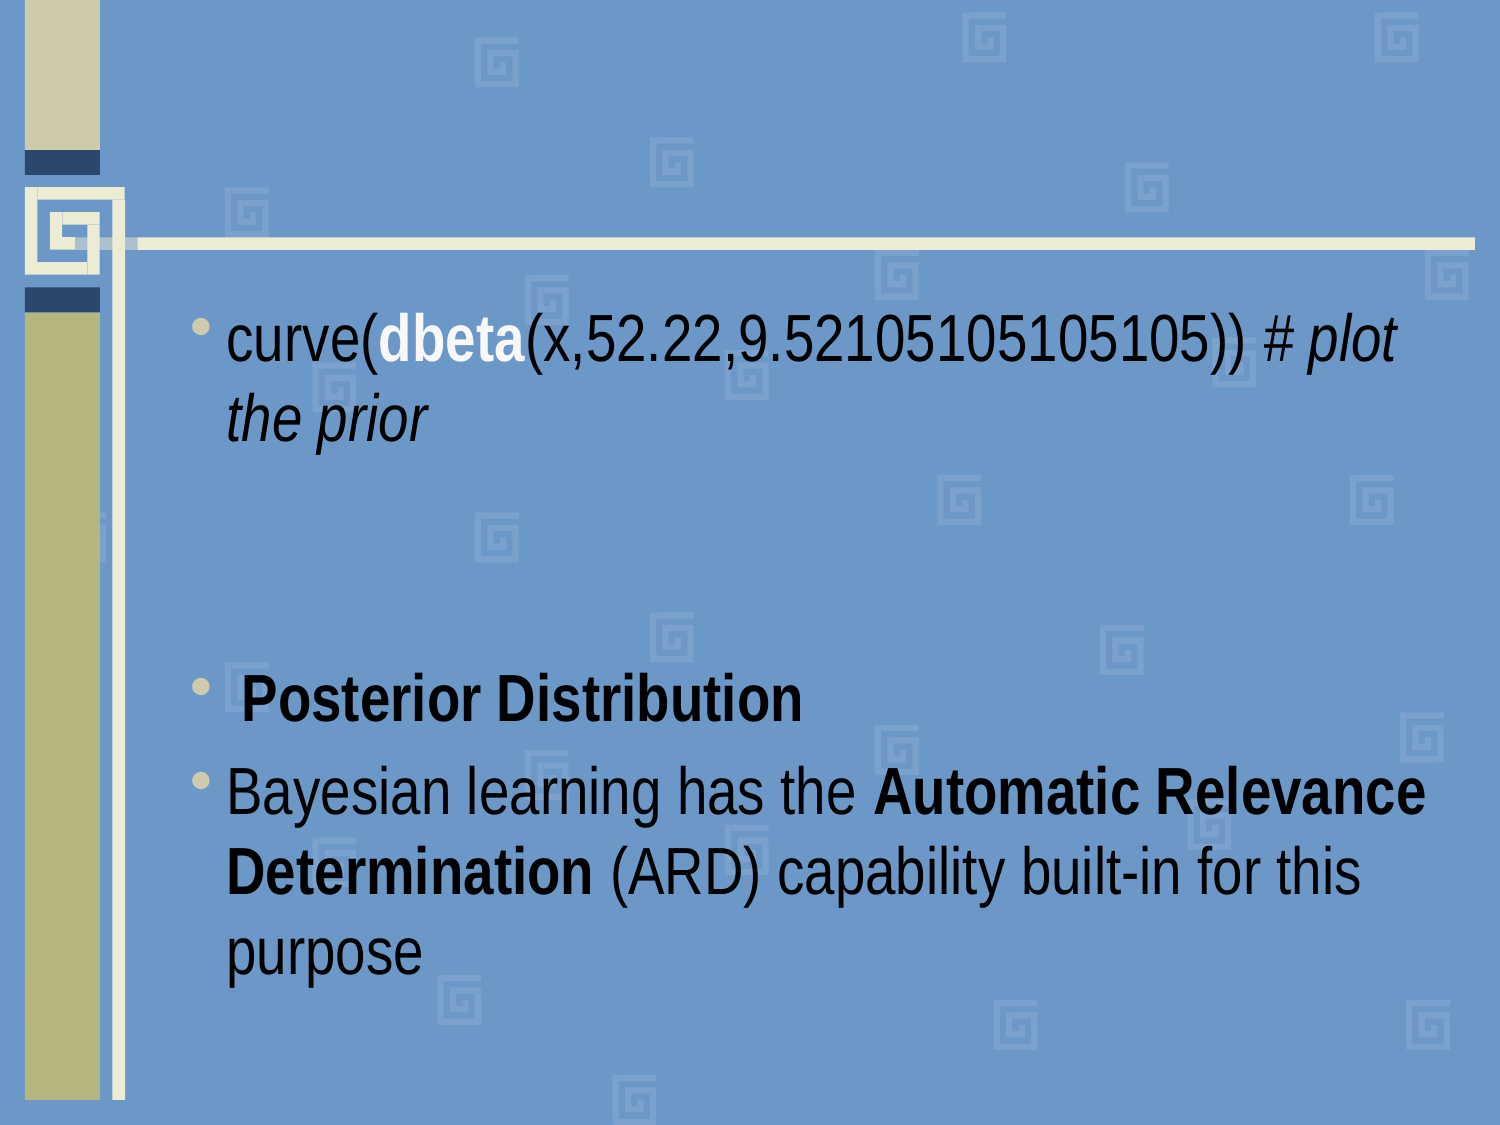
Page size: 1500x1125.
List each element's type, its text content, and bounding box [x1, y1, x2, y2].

list curve(dbeta(x,52.22,9.52105105105105)) # plot the prior Posterior Distribution Bayesian learning has the Automatic Relevance Determination (ARD) capability built-in for this purpose [174, 287, 1450, 963]
